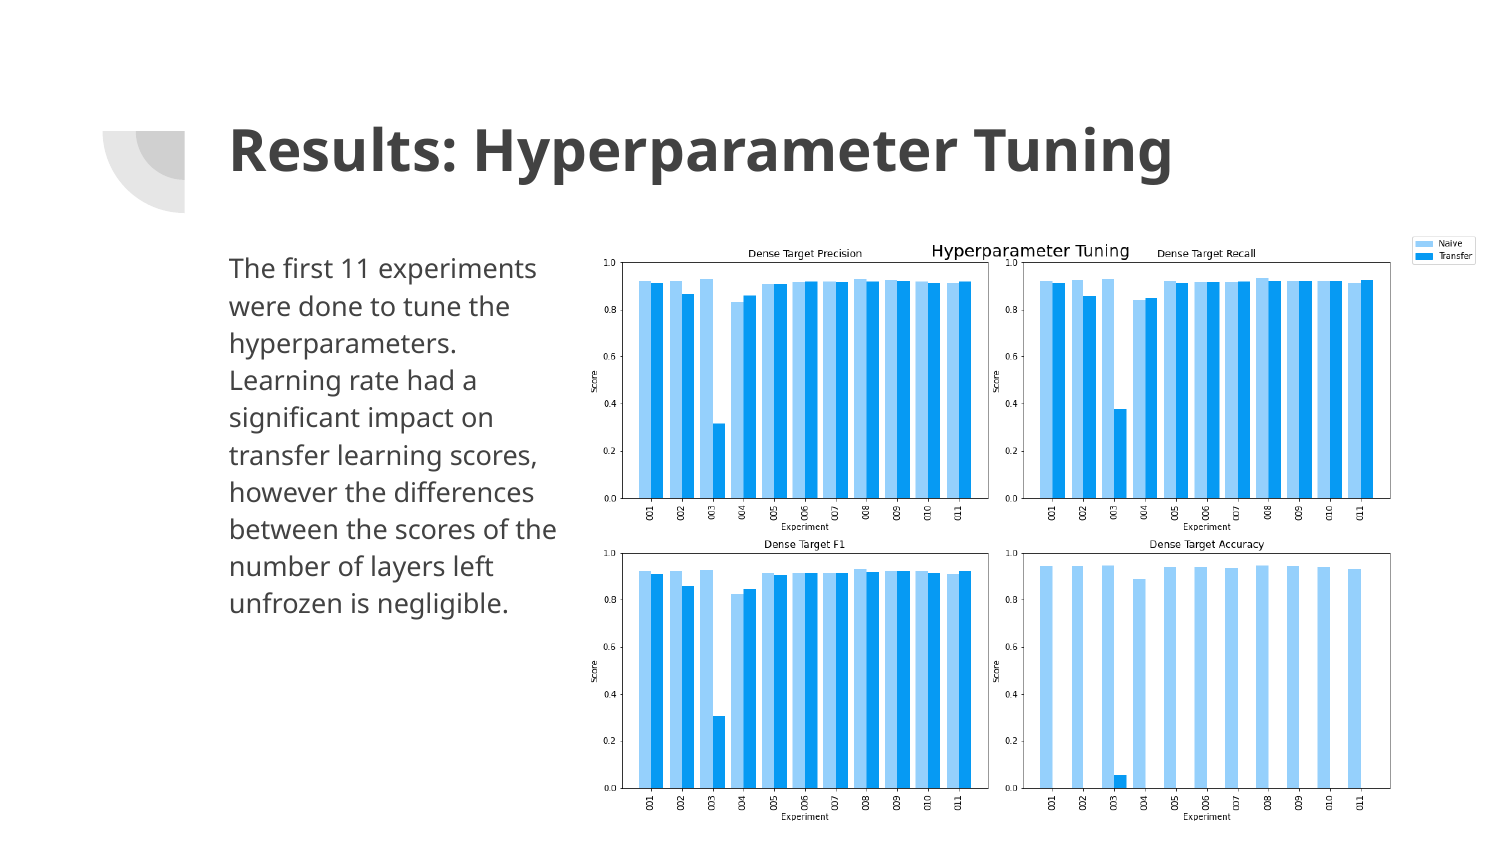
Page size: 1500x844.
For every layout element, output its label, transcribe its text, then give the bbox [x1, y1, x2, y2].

title Results: Hyperparameter Tuning [213, 98, 1368, 232]
list The first 11 experiments were done to tune the hyperparameters. Learning rate had a significant impact on transfer learning scores, however the differences between the scores of the number of layers left unfrozen is negligible. [213, 232, 580, 784]
picture [582, 231, 1479, 830]
